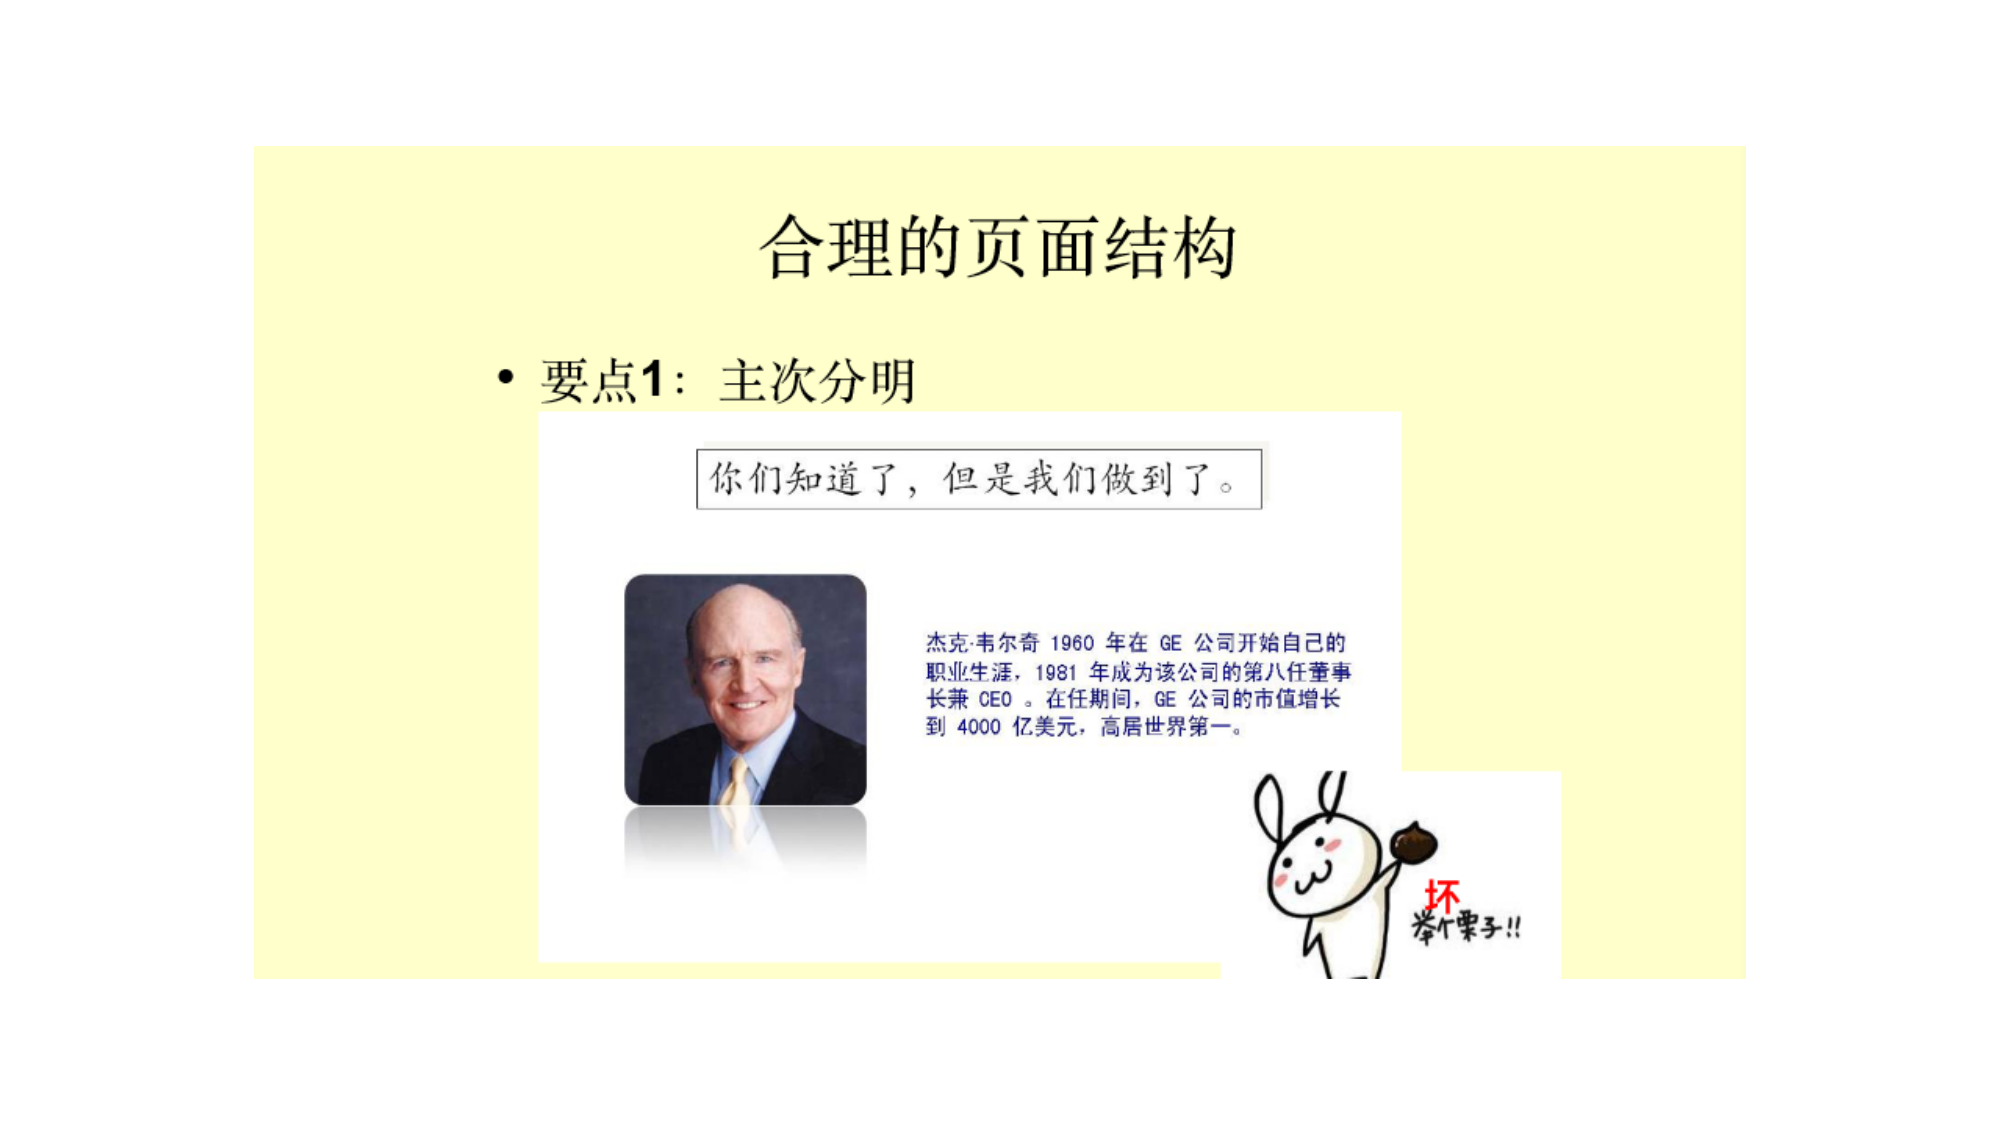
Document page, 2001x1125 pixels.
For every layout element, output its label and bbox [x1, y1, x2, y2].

picture [254, 146, 1746, 979]
